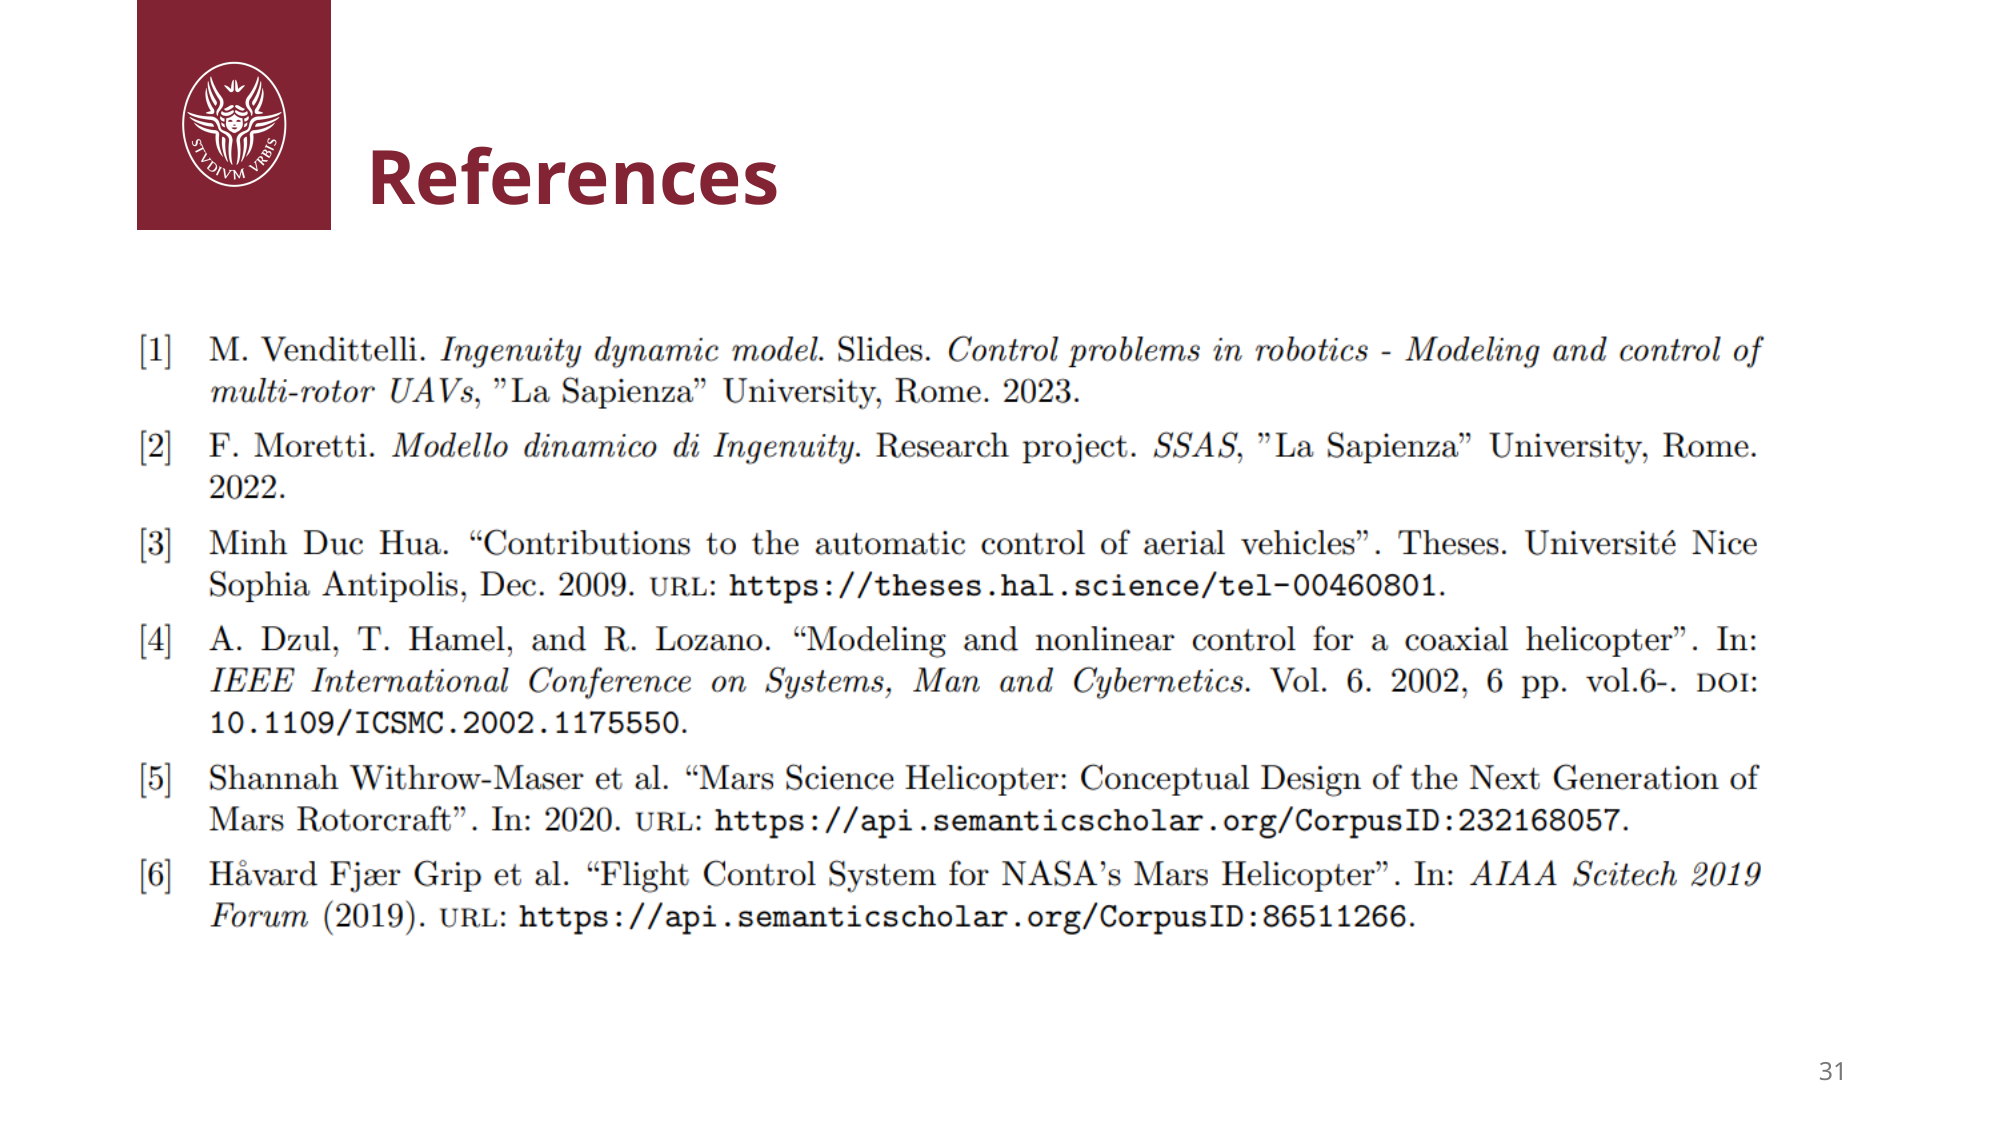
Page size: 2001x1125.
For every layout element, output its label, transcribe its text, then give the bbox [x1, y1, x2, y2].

slide_number 31 [1412, 1042, 1863, 1103]
picture [136, 314, 1790, 957]
title References [351, 0, 1884, 228]
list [136, 0, 331, 230]
